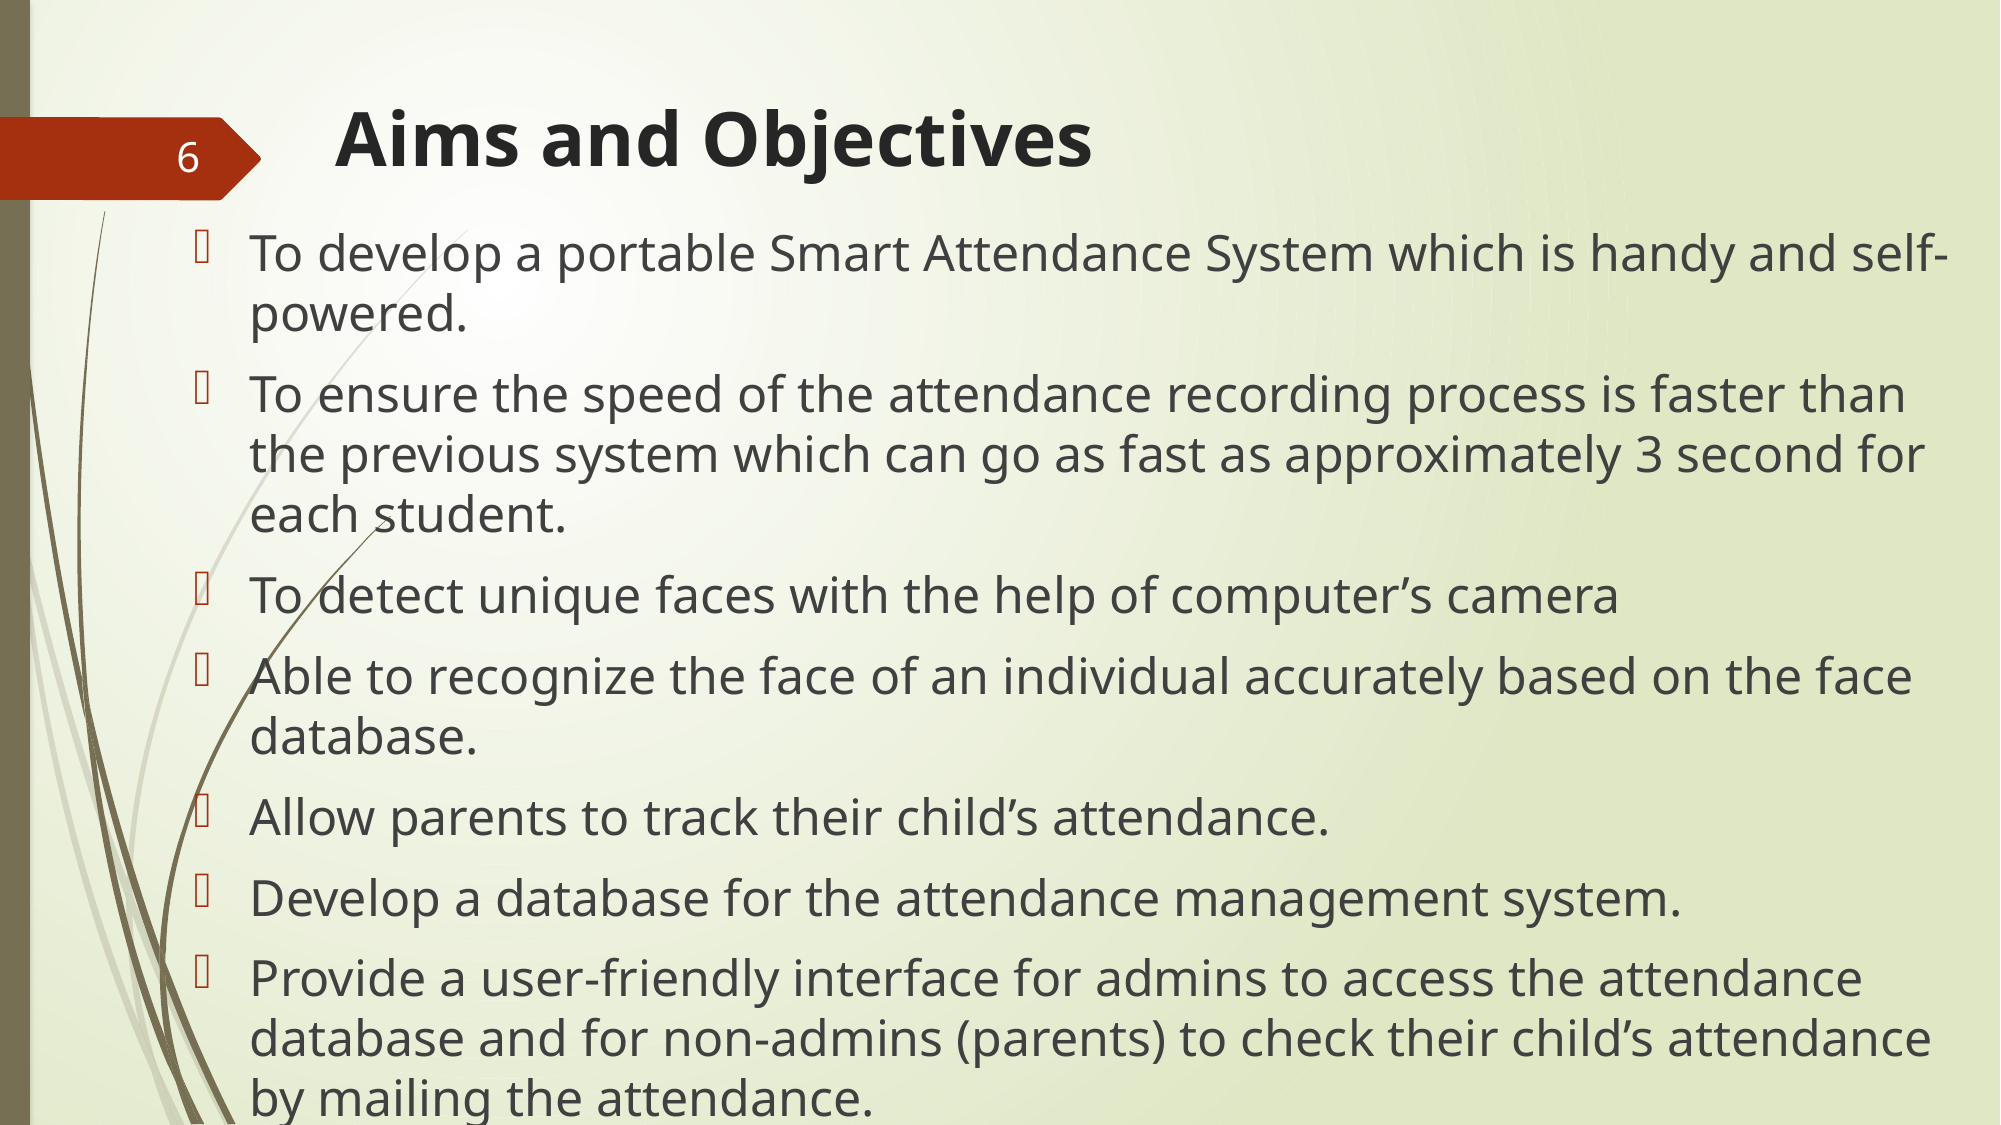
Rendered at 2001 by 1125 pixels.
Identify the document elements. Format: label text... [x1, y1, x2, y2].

list To develop a portable Smart Attendance System which is handy and self-powered. To ensure the speed of the attendance recording process is faster than the previous system which can go as fast as approximately 3 second for each student. To detect unique faces with the help of computer’s camera Able to recognize the face of an individual accurately based on the face database. Allow parents to track their child’s attendance. Develop a database for the attendance management system. Provide a user-friendly interface for admins to access the attendance database and for non-admins (parents) to check their child’s attendance by mailing the attendance. [178, 214, 2000, 1125]
slide_number 6 [87, 129, 216, 190]
title Aims and Objectives [320, 84, 1783, 214]
